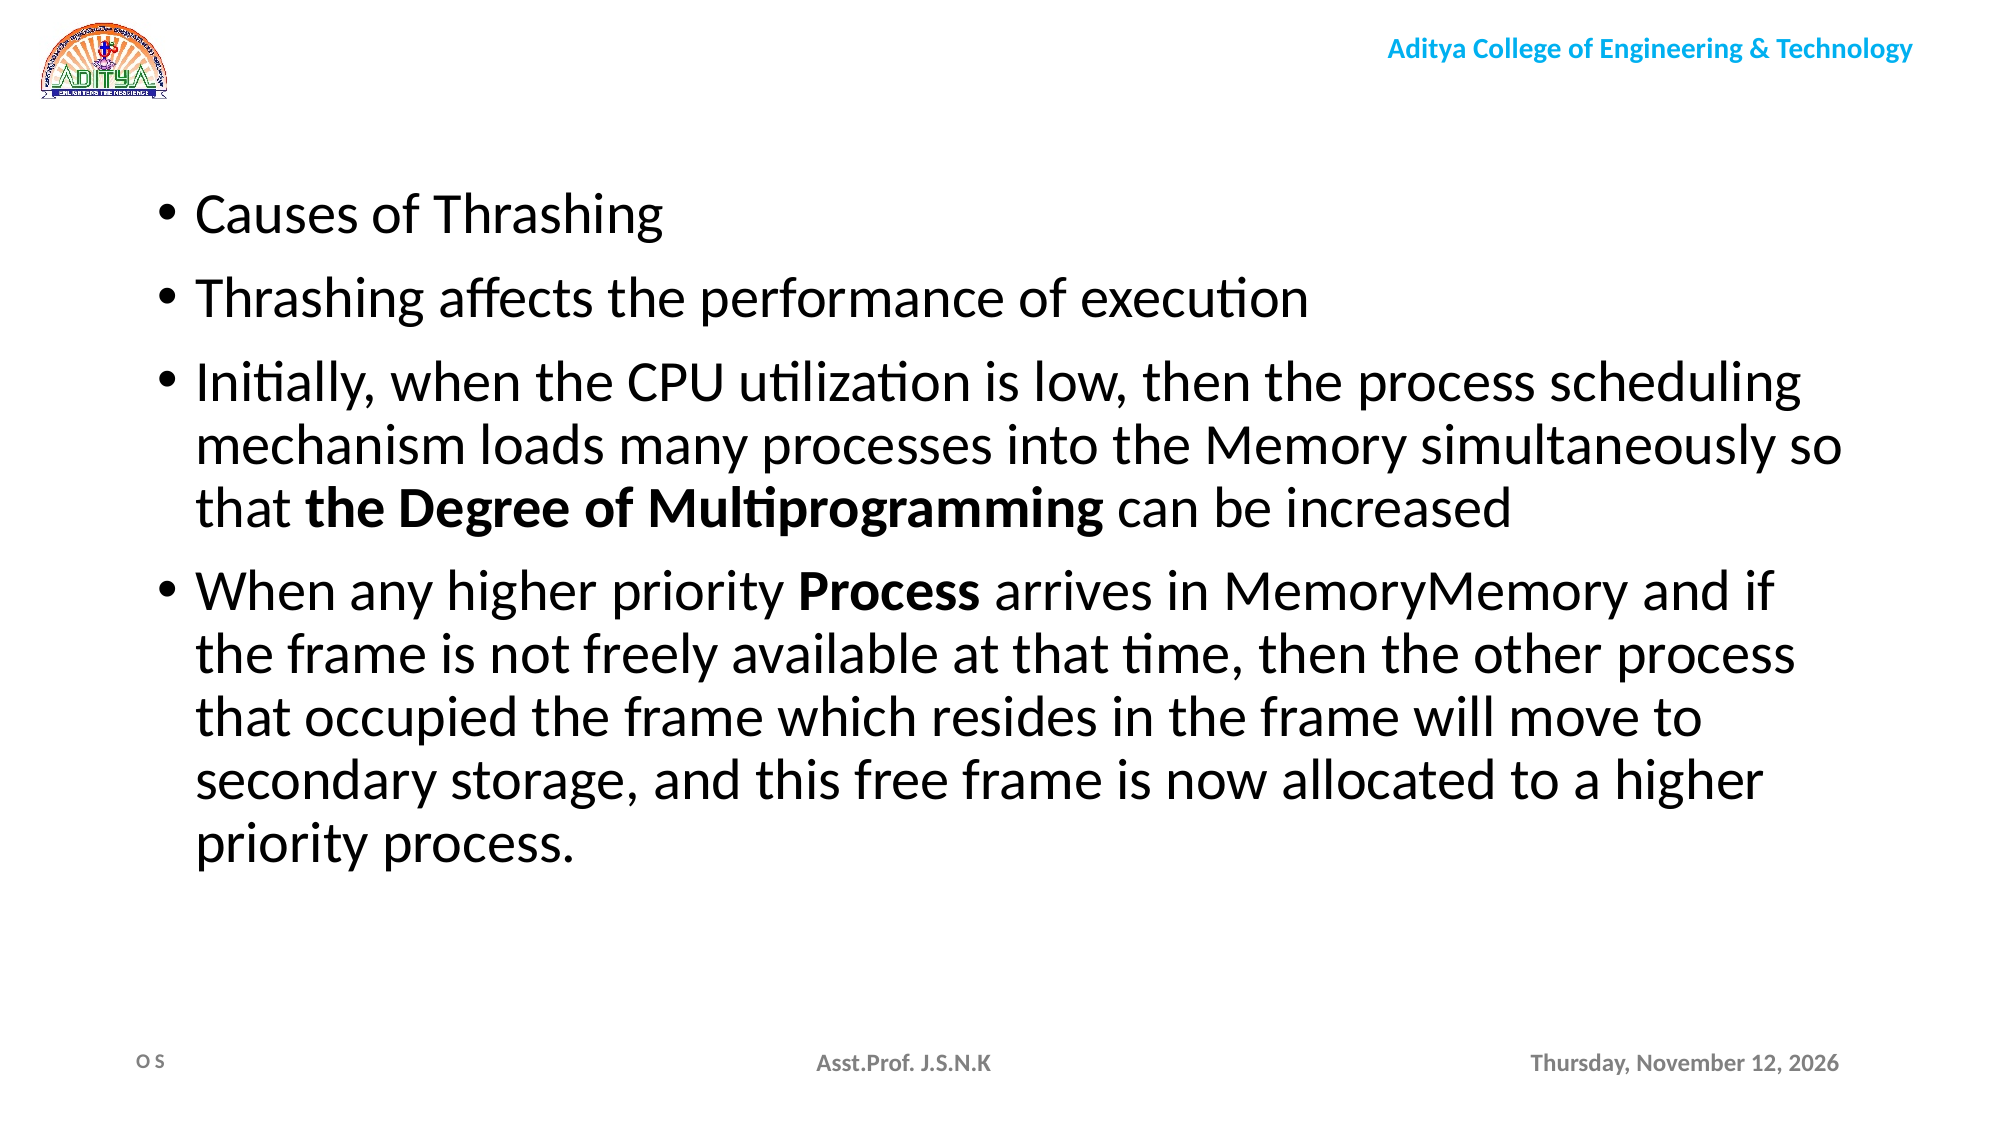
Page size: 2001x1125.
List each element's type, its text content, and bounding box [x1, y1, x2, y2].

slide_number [1515, 1031, 1861, 1092]
footer Asst.Prof. J.S.N.K [678, 1031, 1129, 1092]
list Causes of Thrashing Thrashing affects the performance of execution Initially, when the CPU utilization is low, then the process scheduling mechanism loads many processes into the Memory simultaneously so that the Degree of Multiprogramming can be increased When any higher priority Process arrives in MemoryMemory and if the frame is not freely available at that time, then the other process that occupied the frame which resides in the frame will move to secondary storage, and this free frame is now allocated to a higher priority process. [142, 175, 1868, 1000]
picture [39, 22, 168, 99]
